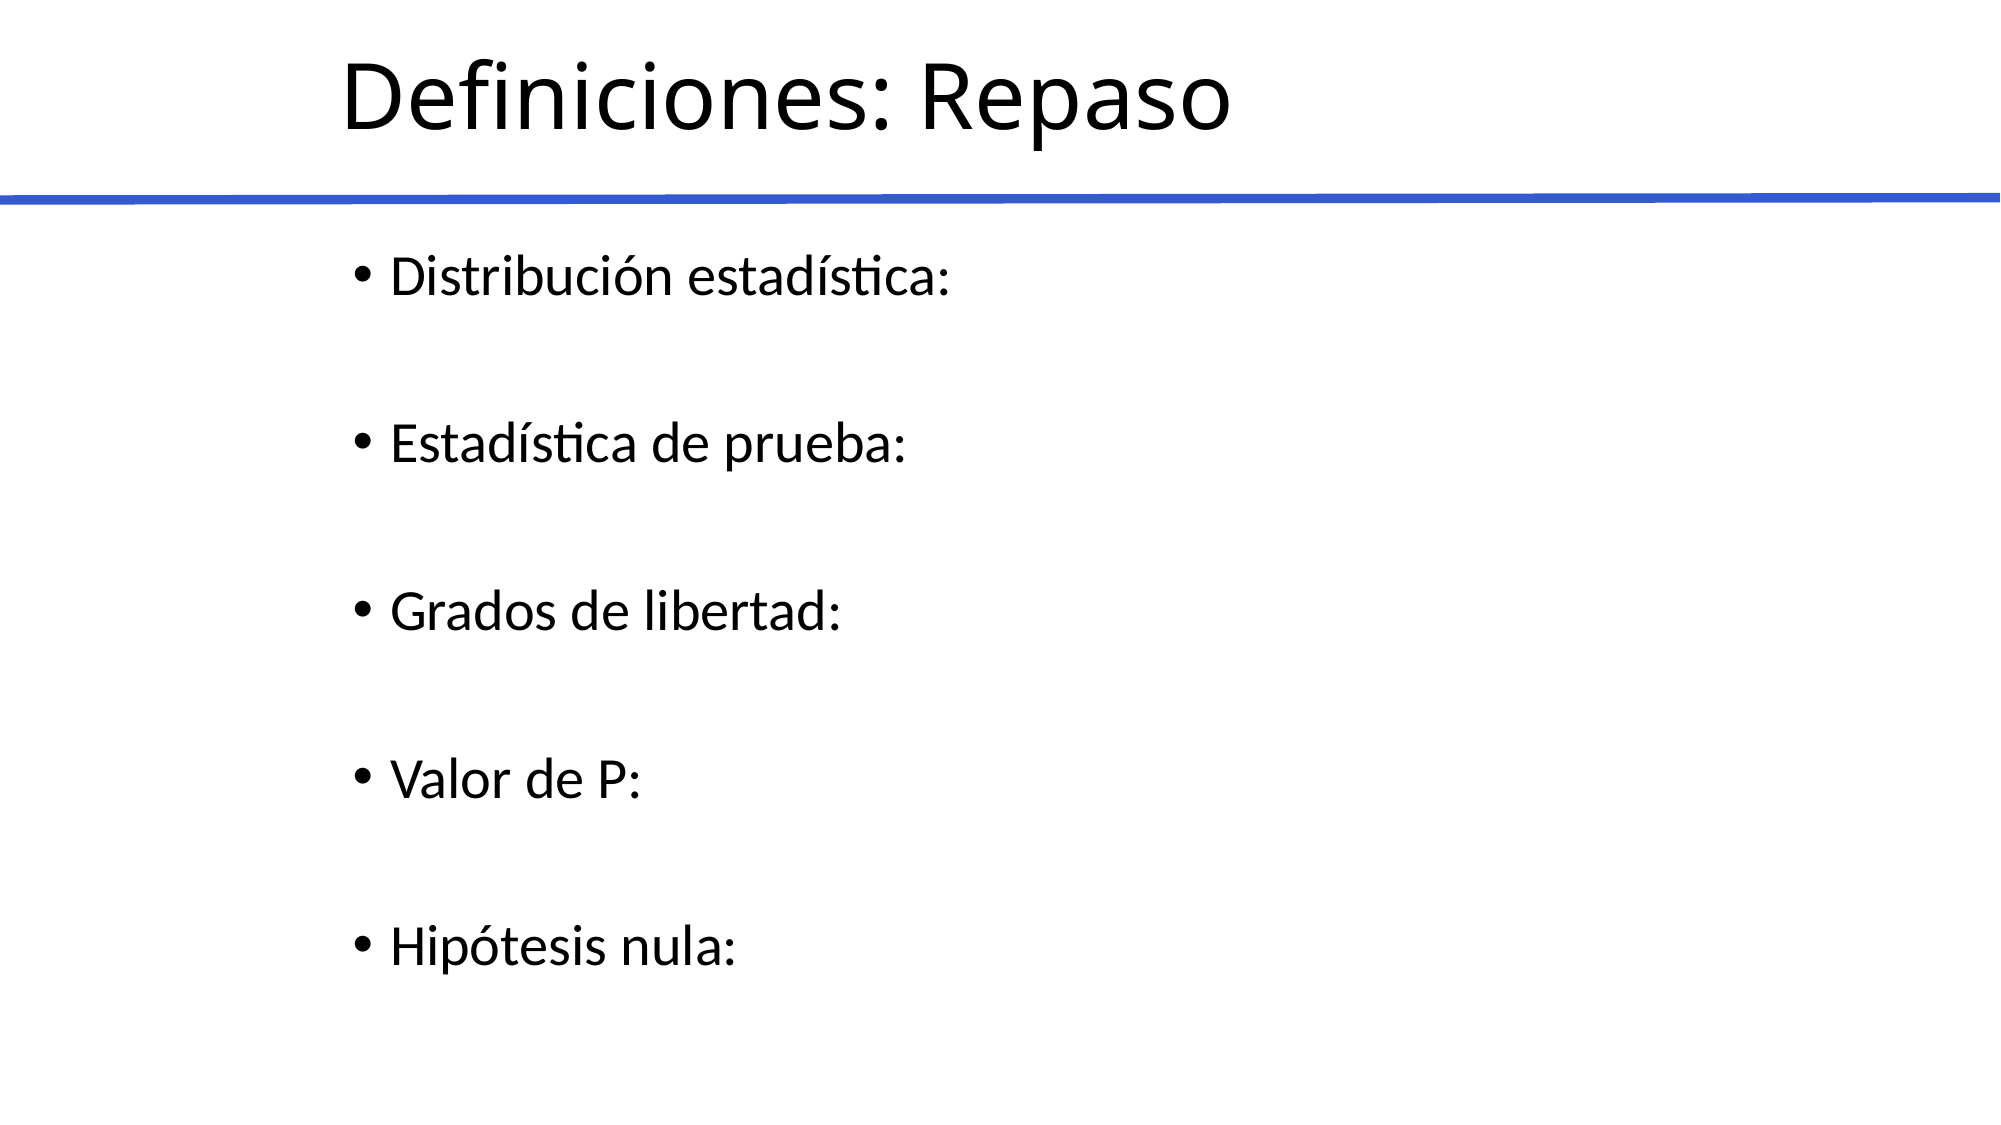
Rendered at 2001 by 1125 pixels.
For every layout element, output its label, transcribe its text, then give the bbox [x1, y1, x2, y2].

title Definiciones: Repaso [324, 37, 1675, 163]
list Distribución estadística: Estadística de prueba: Grados de libertad: Valor de P: Hipótesis nula: [337, 237, 1663, 1050]
